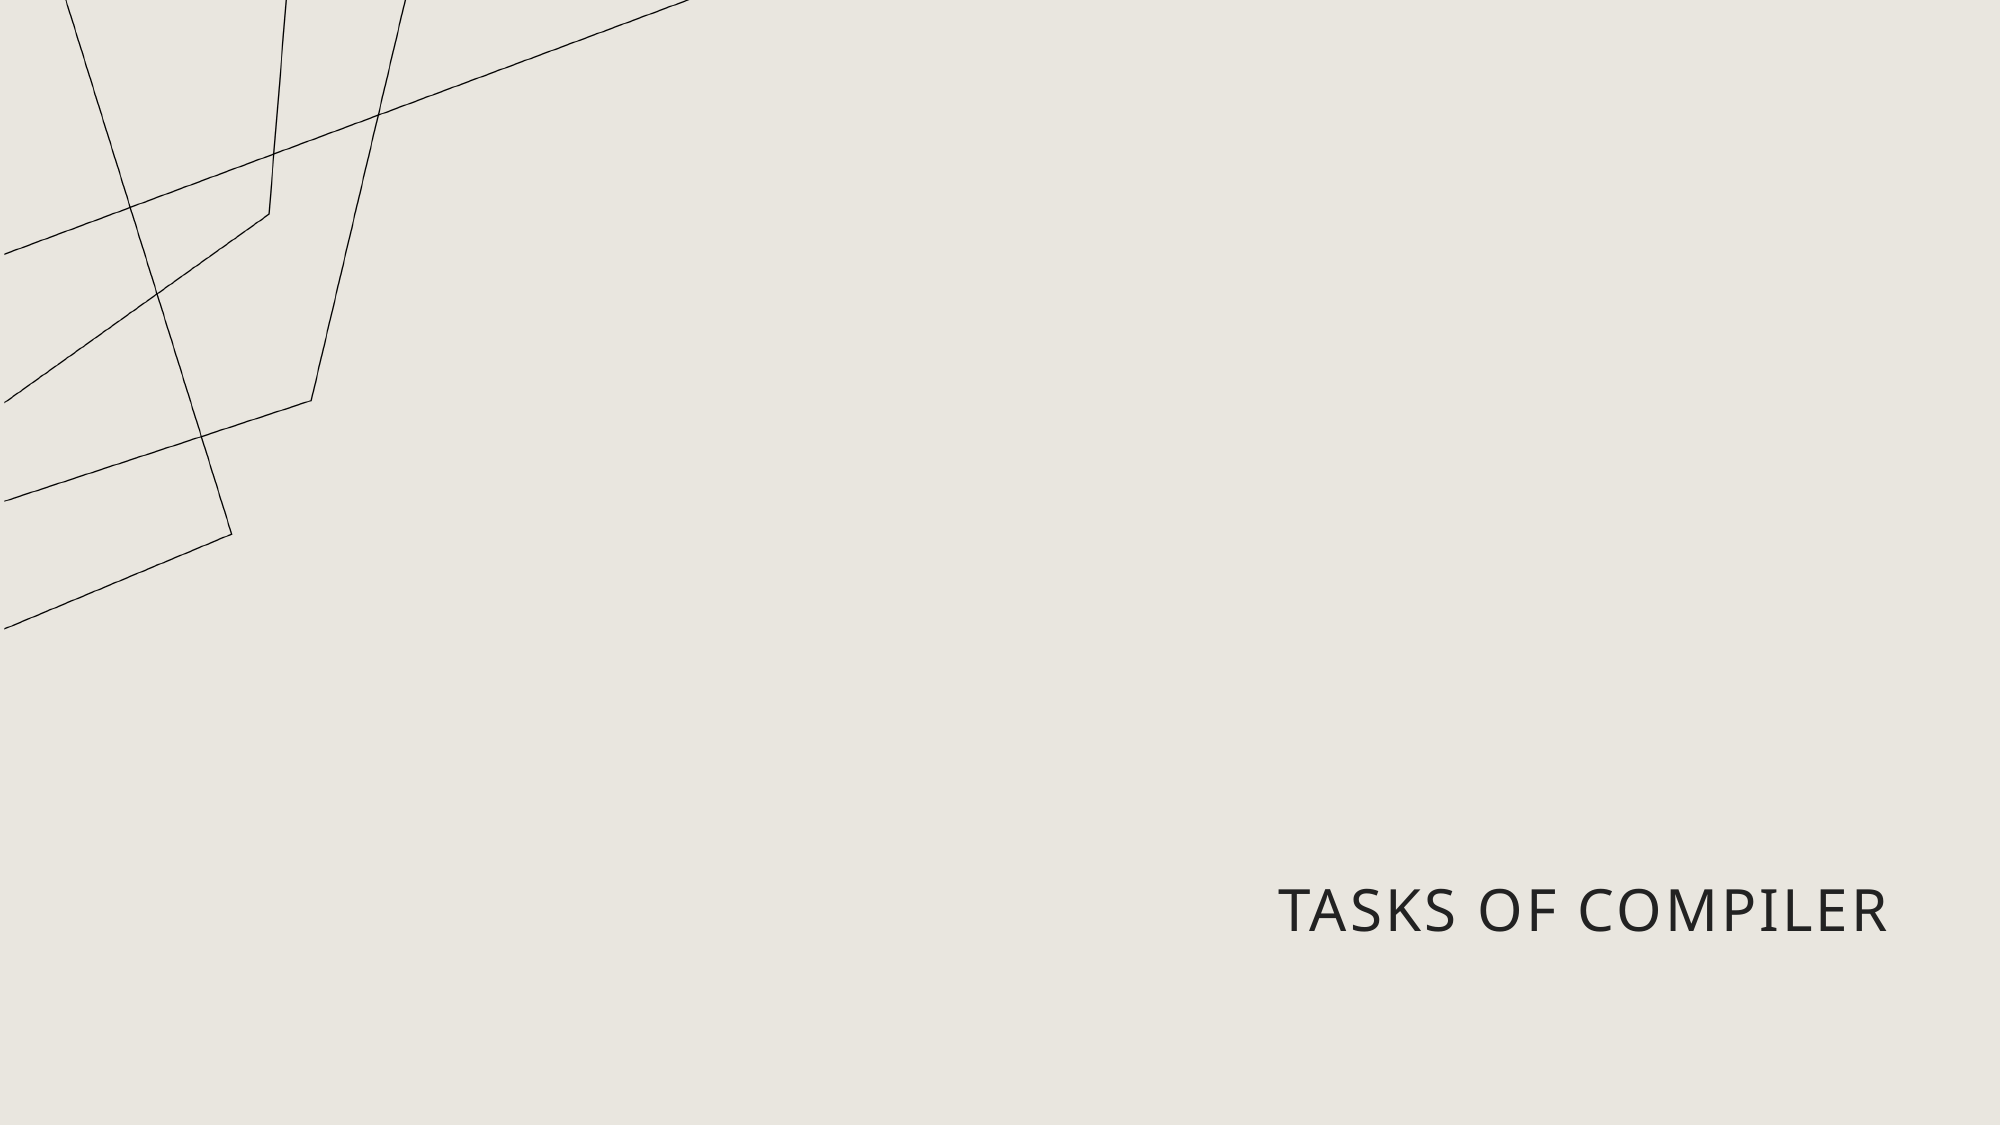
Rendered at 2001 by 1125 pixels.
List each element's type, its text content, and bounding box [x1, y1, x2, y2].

title Tasks of Compiler [1263, 838, 2000, 1057]
picture [4, 0, 721, 642]
